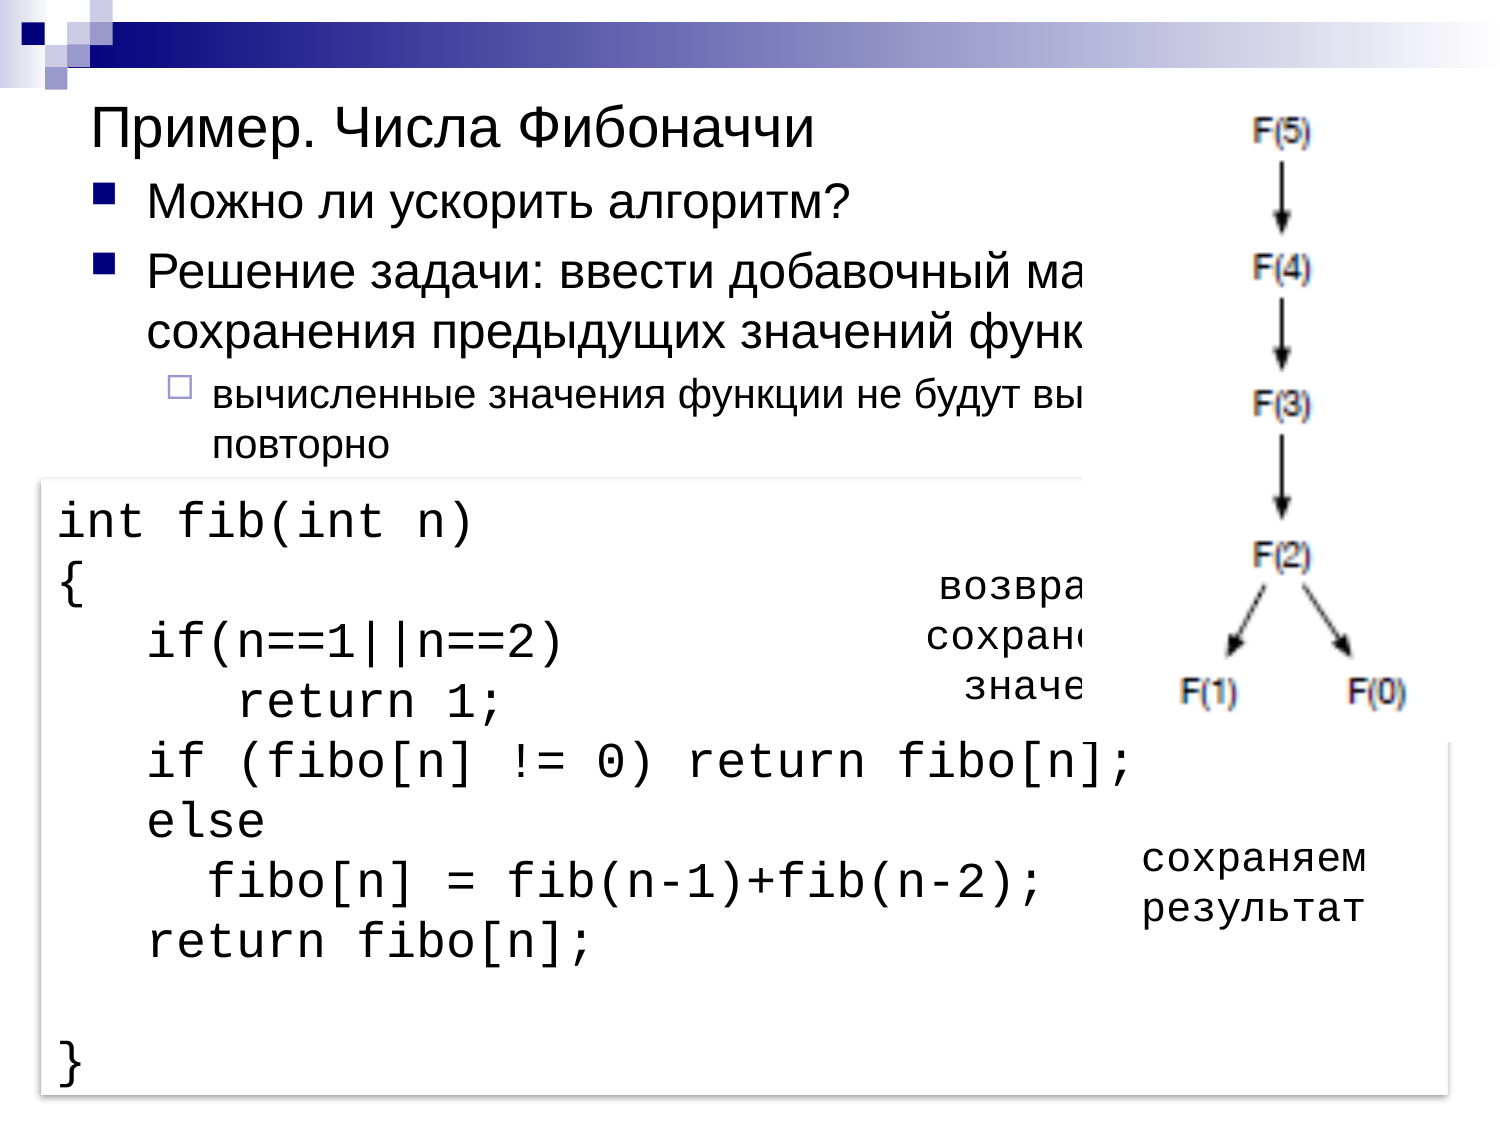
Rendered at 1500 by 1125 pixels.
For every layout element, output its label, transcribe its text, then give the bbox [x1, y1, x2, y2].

text_box int fib(int n) { if(n==1||n==2) return 1; if (fibo[n] != 0) return fibo[n]; else fibo[n] = fib(n-1)+fib(n-2); return fibo[n]; } [41, 479, 1448, 1095]
text_box сохраняем результат [1082, 822, 1425, 938]
list Можно ли ускорить алгоритм? Решение задачи: ввести добавочный массив для сохранения предыдущих значений функции вычисленные значения функции не будут вычисляться повторно [75, 160, 1077, 477]
title Пример. Числа Фибоначчи [75, 75, 1425, 160]
text_box возвращаем сохраненное значение [891, 550, 1077, 716]
picture [1082, 89, 1477, 743]
